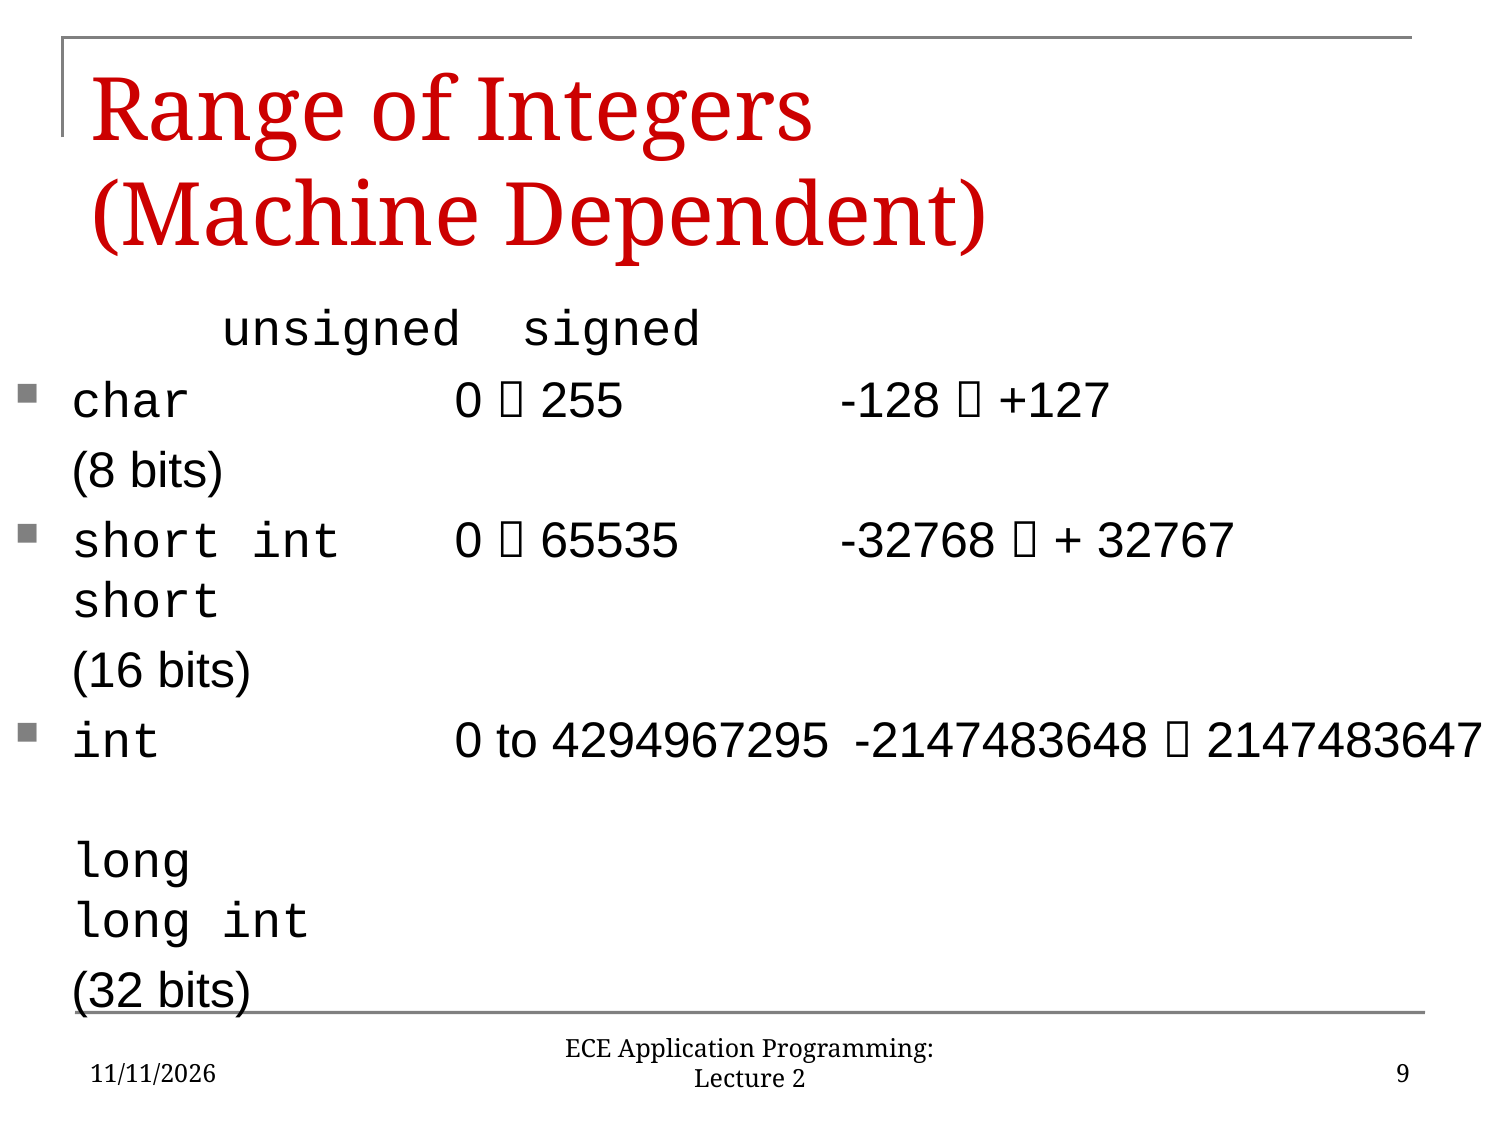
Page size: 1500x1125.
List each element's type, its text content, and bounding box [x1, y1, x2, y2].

title Range of Integers (Machine Dependent) [75, 45, 1425, 163]
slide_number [74, 1023, 426, 1100]
list unsigned signed char 0  255 -128  +127 (8 bits) short int 0  65535 -32768  + 32767 short (16 bits) int 0 to 4294967295 -2147483648  2147483647 long long int (32 bits) [0, 275, 1500, 1000]
footer ECE Application Programming: Lecture 2 [512, 1024, 988, 1101]
slide_number 9 [1074, 1023, 1426, 1100]
